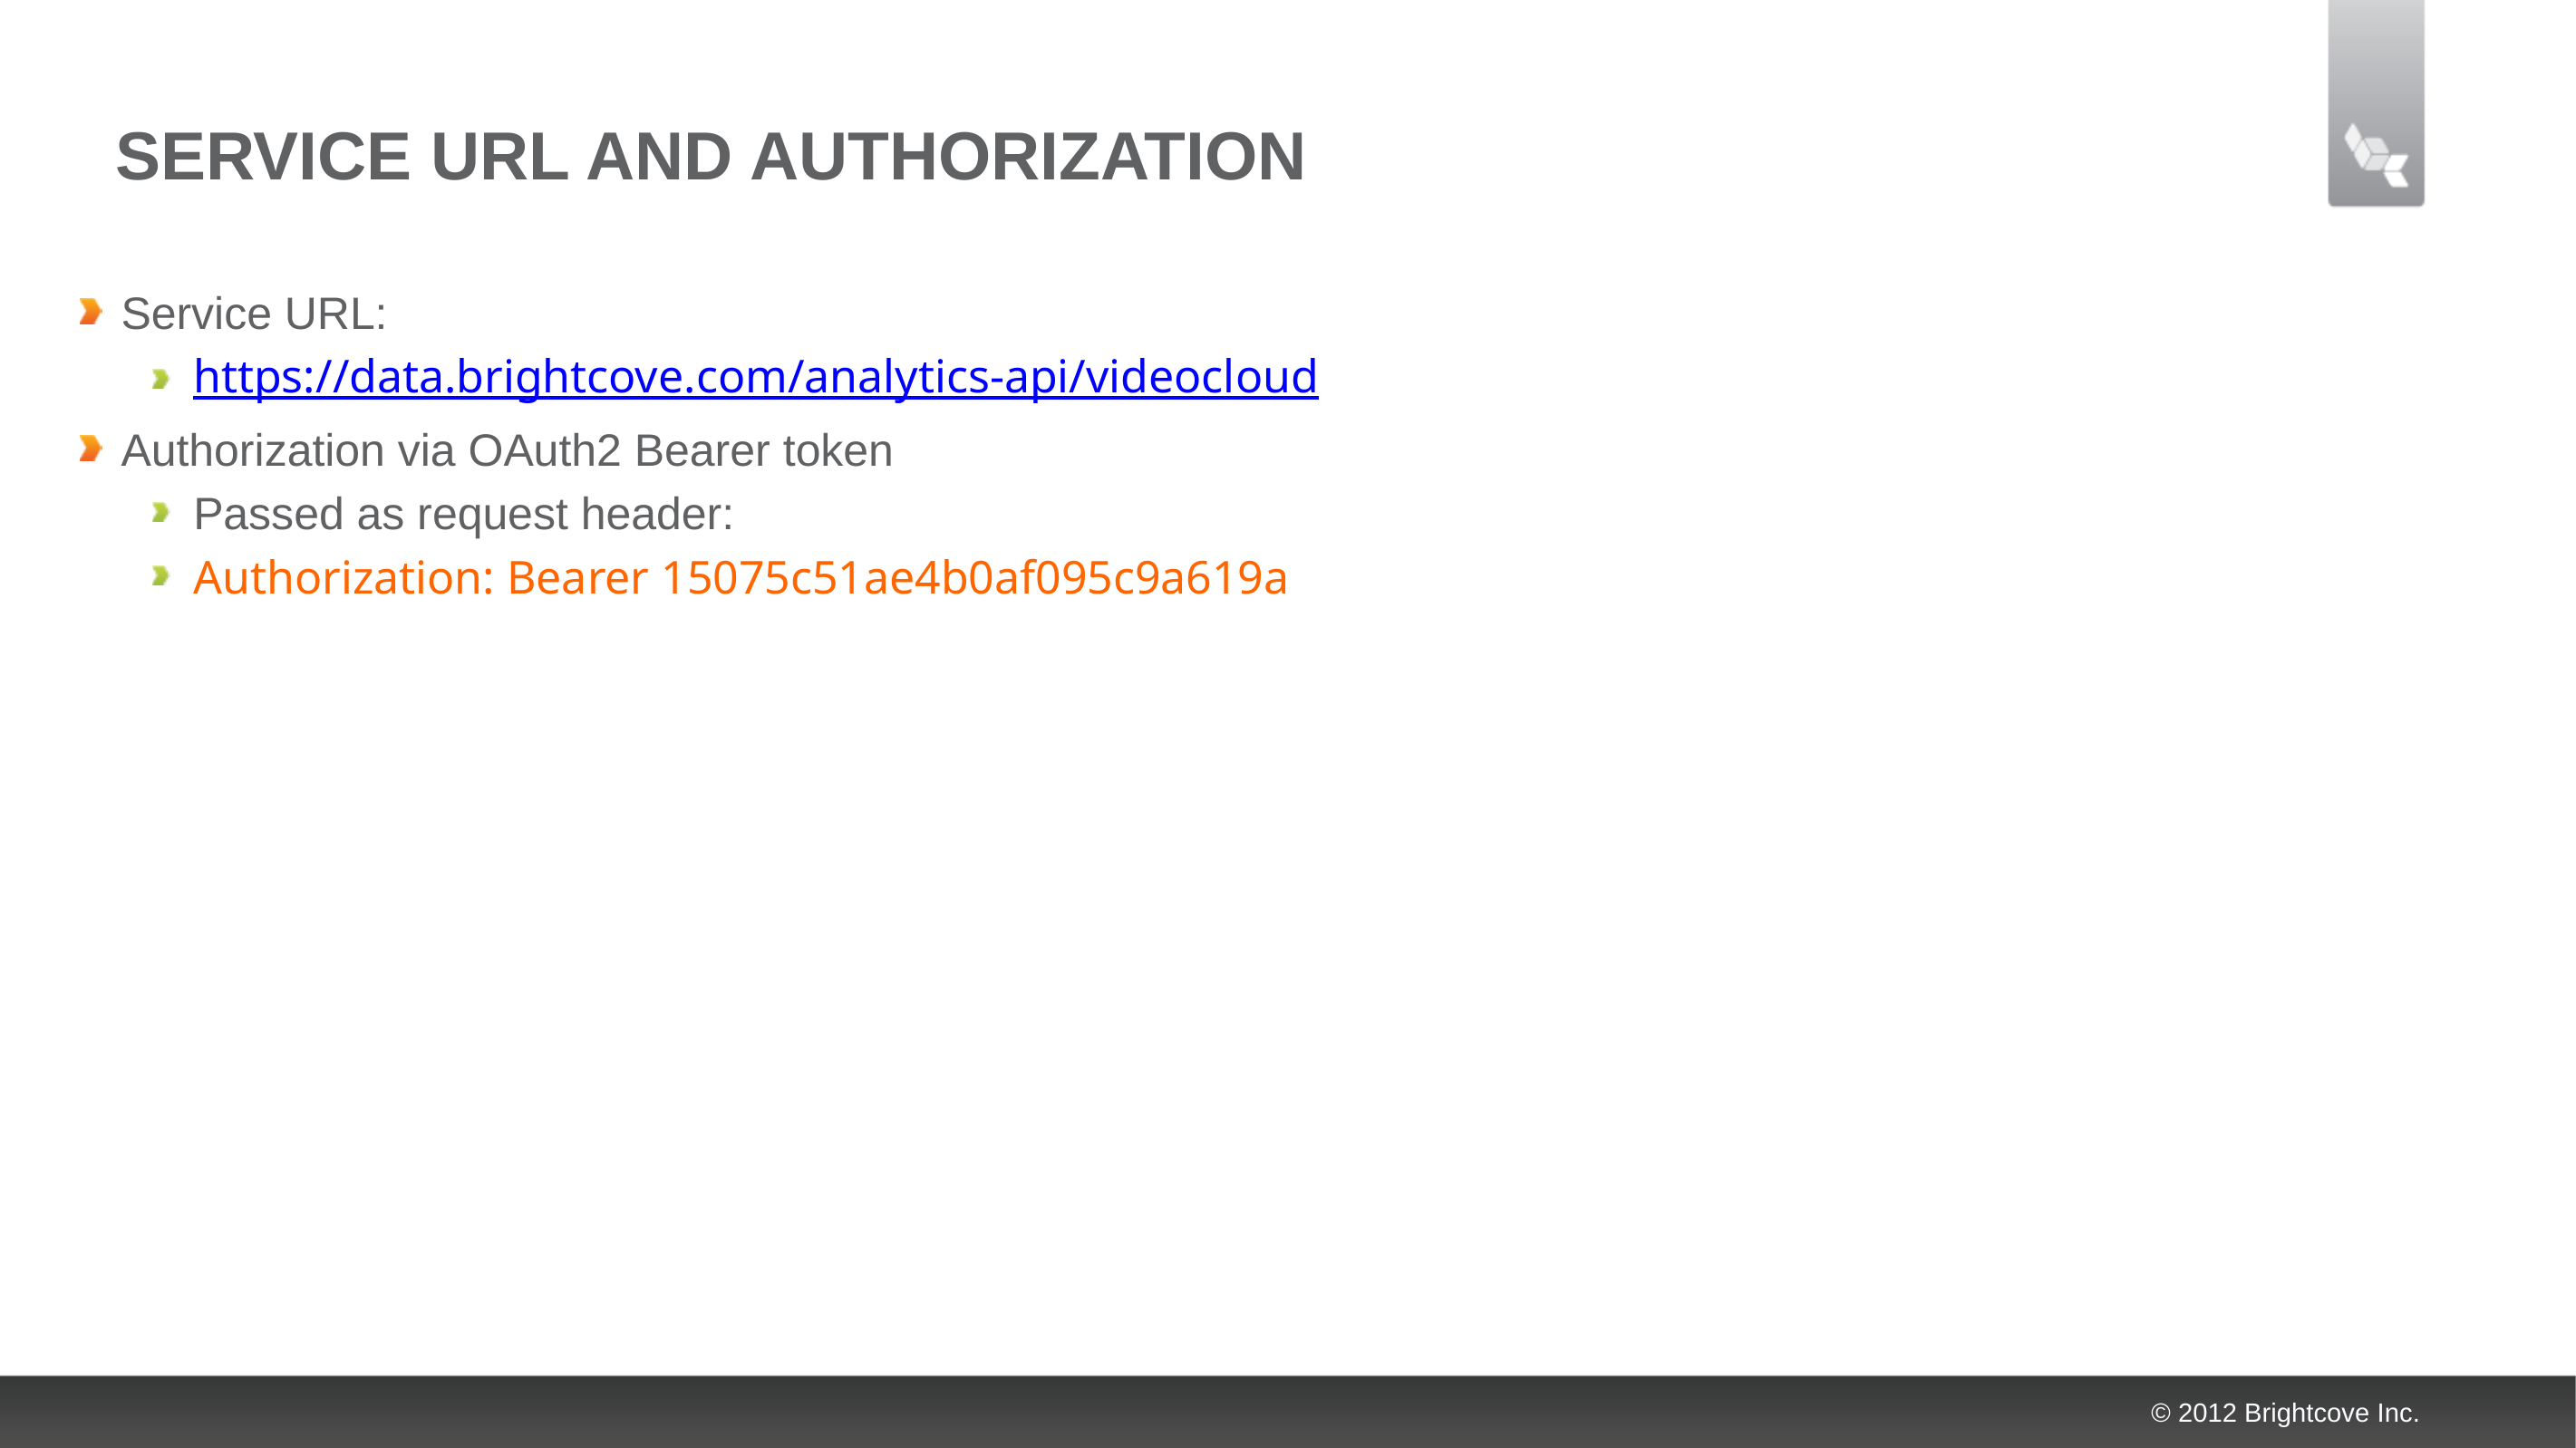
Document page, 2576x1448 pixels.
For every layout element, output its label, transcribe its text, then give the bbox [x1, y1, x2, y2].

list Service URL: https://data.brightcove.com/analytics-api/videocloud Authorization via OAuth2 Bearer token Passed as request header: Authorization: Bearer 15075c51ae4b0af095c9a619a [80, 283, 2442, 1207]
picture [0, 0, 2576, 1448]
title SERVICE URL AND AUTHORIZATION [114, 43, 2271, 261]
